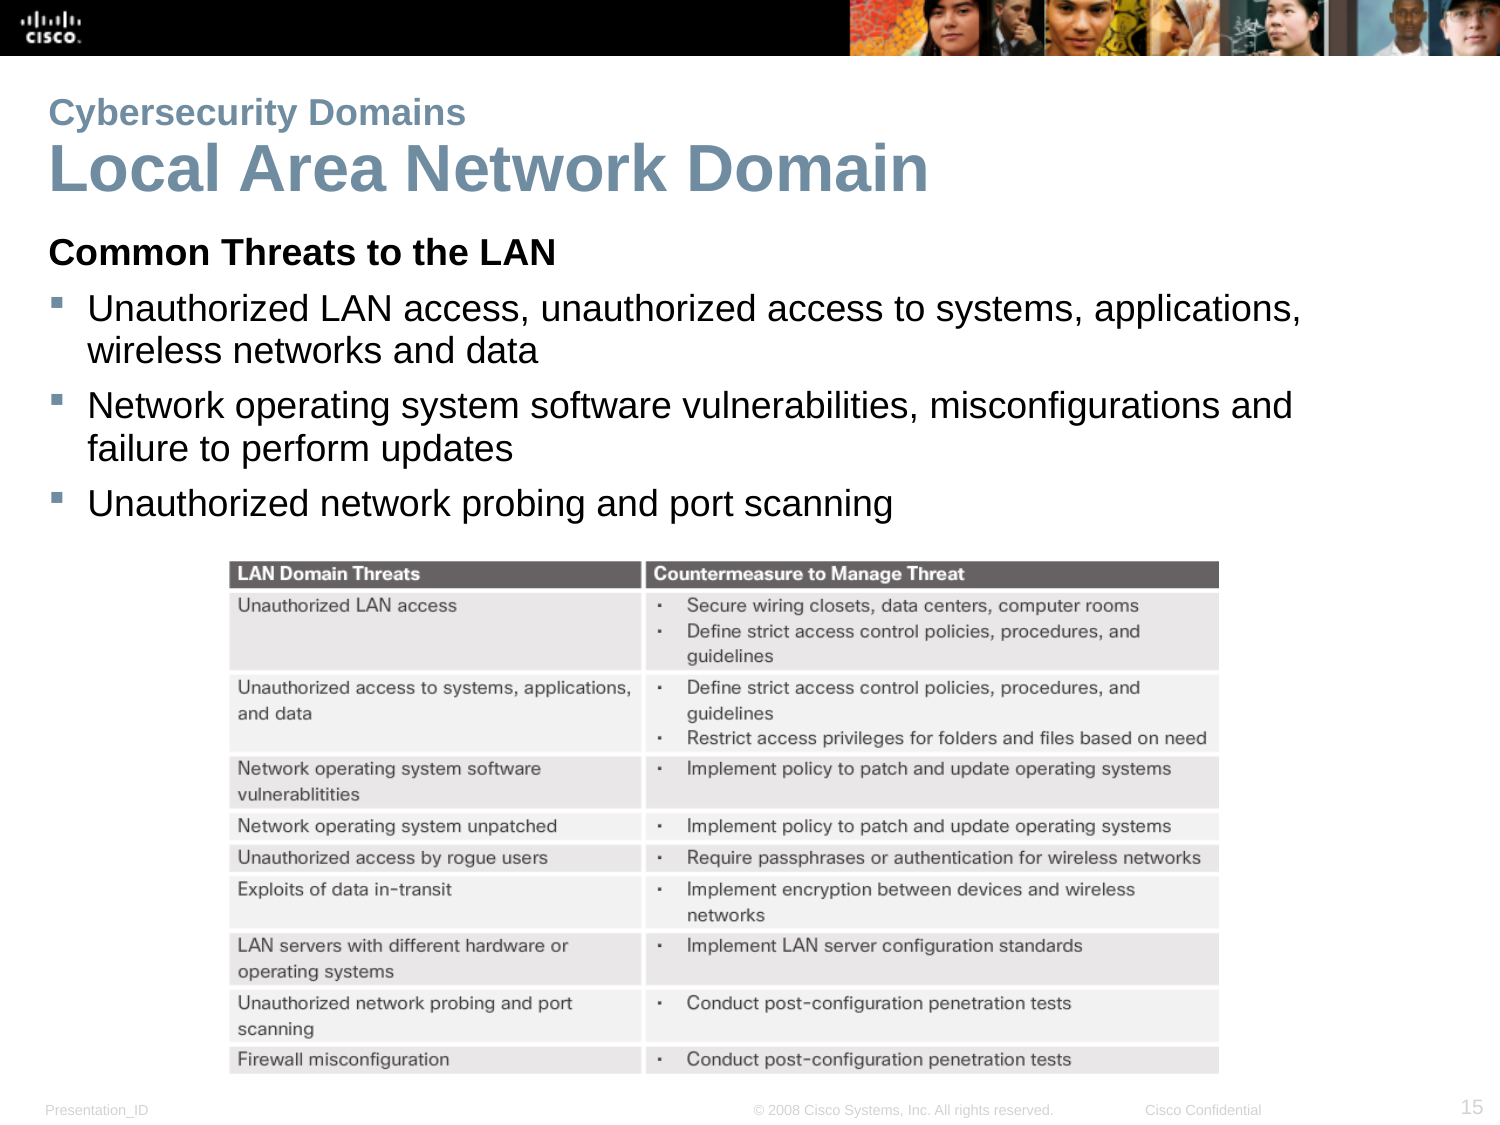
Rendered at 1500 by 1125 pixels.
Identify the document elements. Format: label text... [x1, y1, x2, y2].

picture [226, 559, 1219, 1075]
title Cybersecurity Domains Local Area Network Domain [34, 74, 1474, 213]
list Common Threats to the LAN Unauthorized LAN access, unauthorized access to systems, applications, wireless networks and data Network operating system software vulnerabilities, misconfigurations and failure to perform updates Unauthorized network probing and port scanning [34, 224, 1411, 547]
picture [0, 0, 1500, 56]
